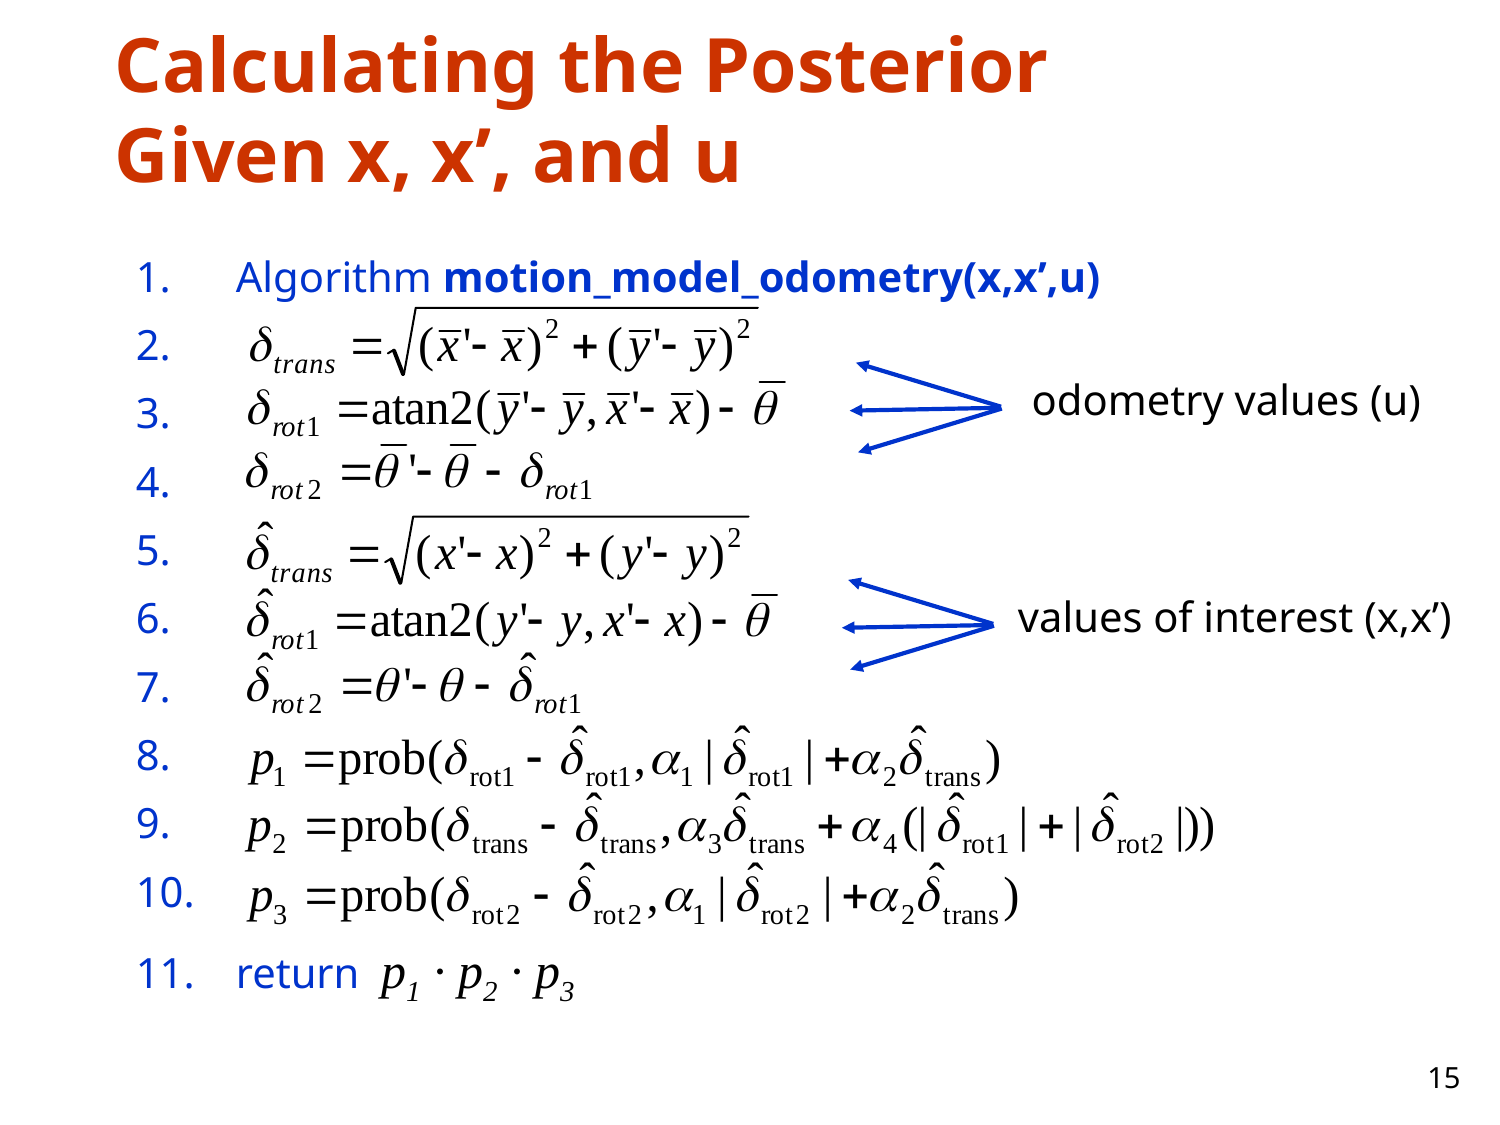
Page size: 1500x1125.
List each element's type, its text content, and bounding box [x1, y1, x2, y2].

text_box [841, 579, 1500, 670]
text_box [849, 362, 1456, 453]
slide_number 15 [1375, 1031, 1476, 1107]
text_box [234, 295, 1226, 937]
text_box Algorithm motion_model_odometry(x,x’,u) return p1 · p2 · p3 [121, 233, 1407, 490]
title Calculating the Posterior Given x, x’, and u [99, 9, 1482, 206]
